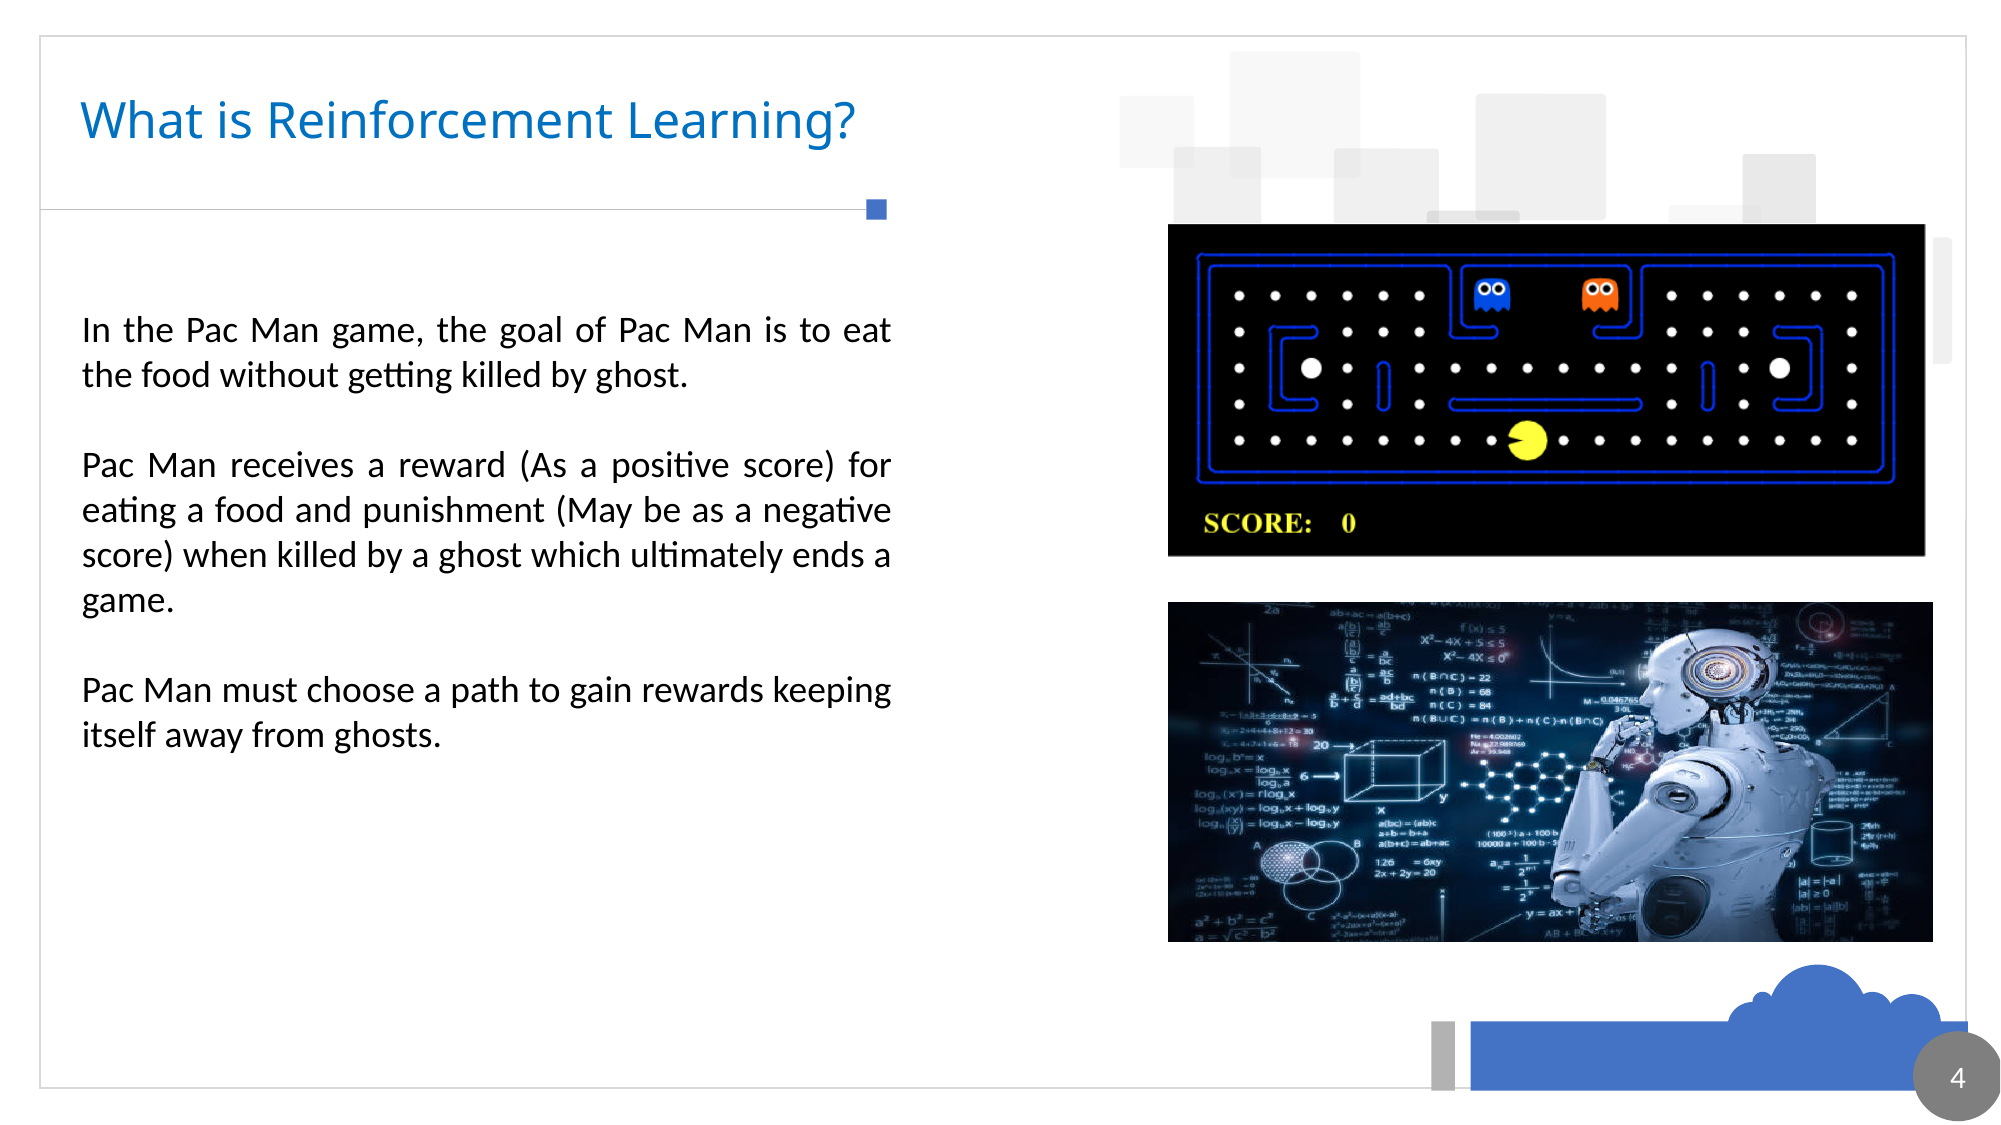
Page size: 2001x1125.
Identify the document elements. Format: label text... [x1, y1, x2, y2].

picture [1168, 602, 1933, 942]
title What is Reinforcement Learning? [64, 59, 1932, 186]
picture [1168, 223, 1933, 563]
text_box In the Pac Man game, the goal of Pac Man is to eat the food without getting killed by ghost. Pac Man receives a reward (As a positive score) for eating a food and punishment (May be as a negative score) when killed by a ghost which ultimately ends a game. Pac Man must choose a path to gain rewards keeping itself away from ghosts. [67, 297, 908, 763]
